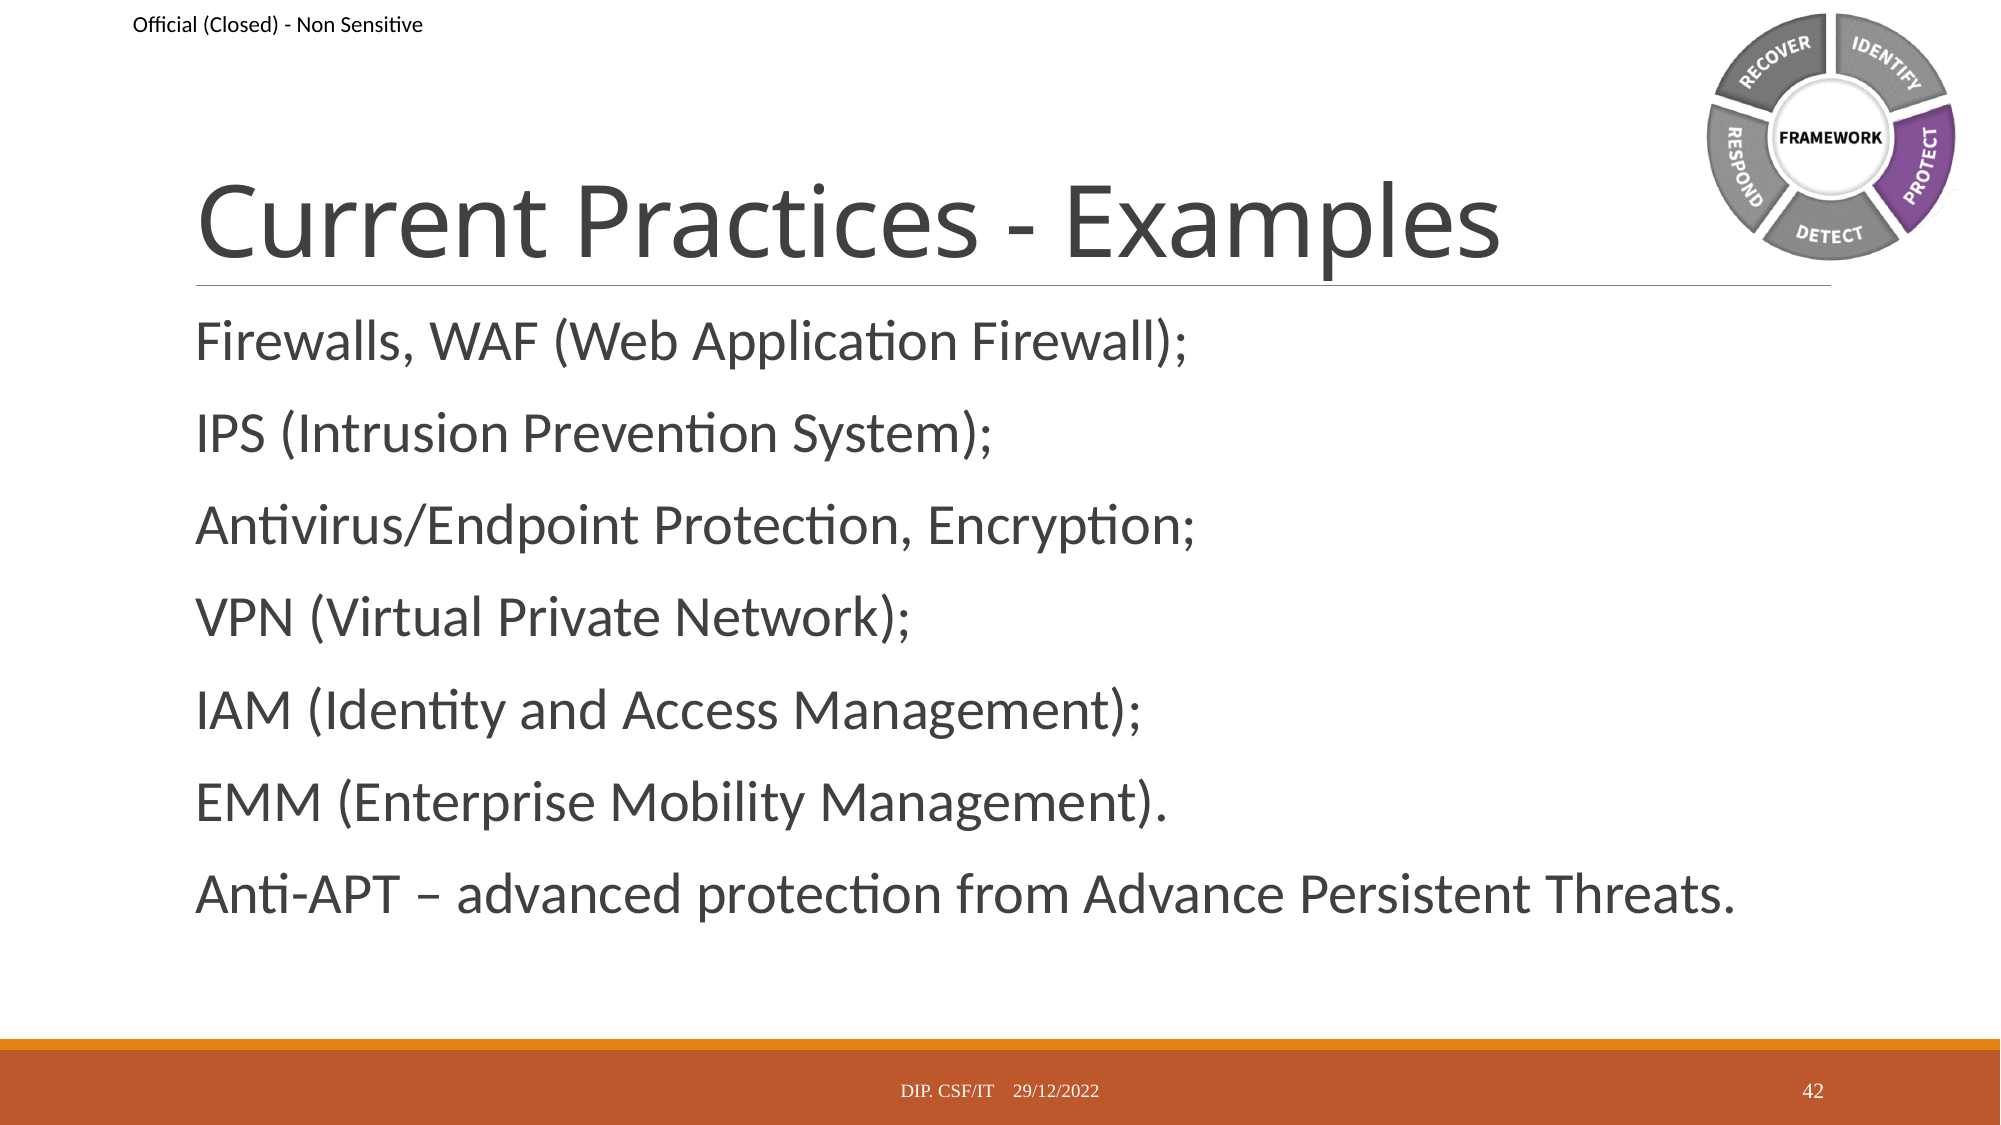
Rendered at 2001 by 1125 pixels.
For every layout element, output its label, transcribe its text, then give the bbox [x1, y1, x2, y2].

title Current Practices - Examples [180, 47, 1830, 285]
list Firewalls, WAF (Web Application Firewall); IPS (Intrusion Prevention System); Antivirus/Endpoint Protection, Encryption; VPN (Virtual Private Network); IAM (Identity and Access Management); EMM (Enterprise Mobility Management). Anti-APT – advanced protection from Advance Persistent Threats. [180, 302, 1830, 963]
footer Dip. CSF/IT 29/12/2022 [604, 1059, 1396, 1120]
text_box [1699, 6, 1959, 263]
slide_number 42 [1624, 1059, 1840, 1120]
